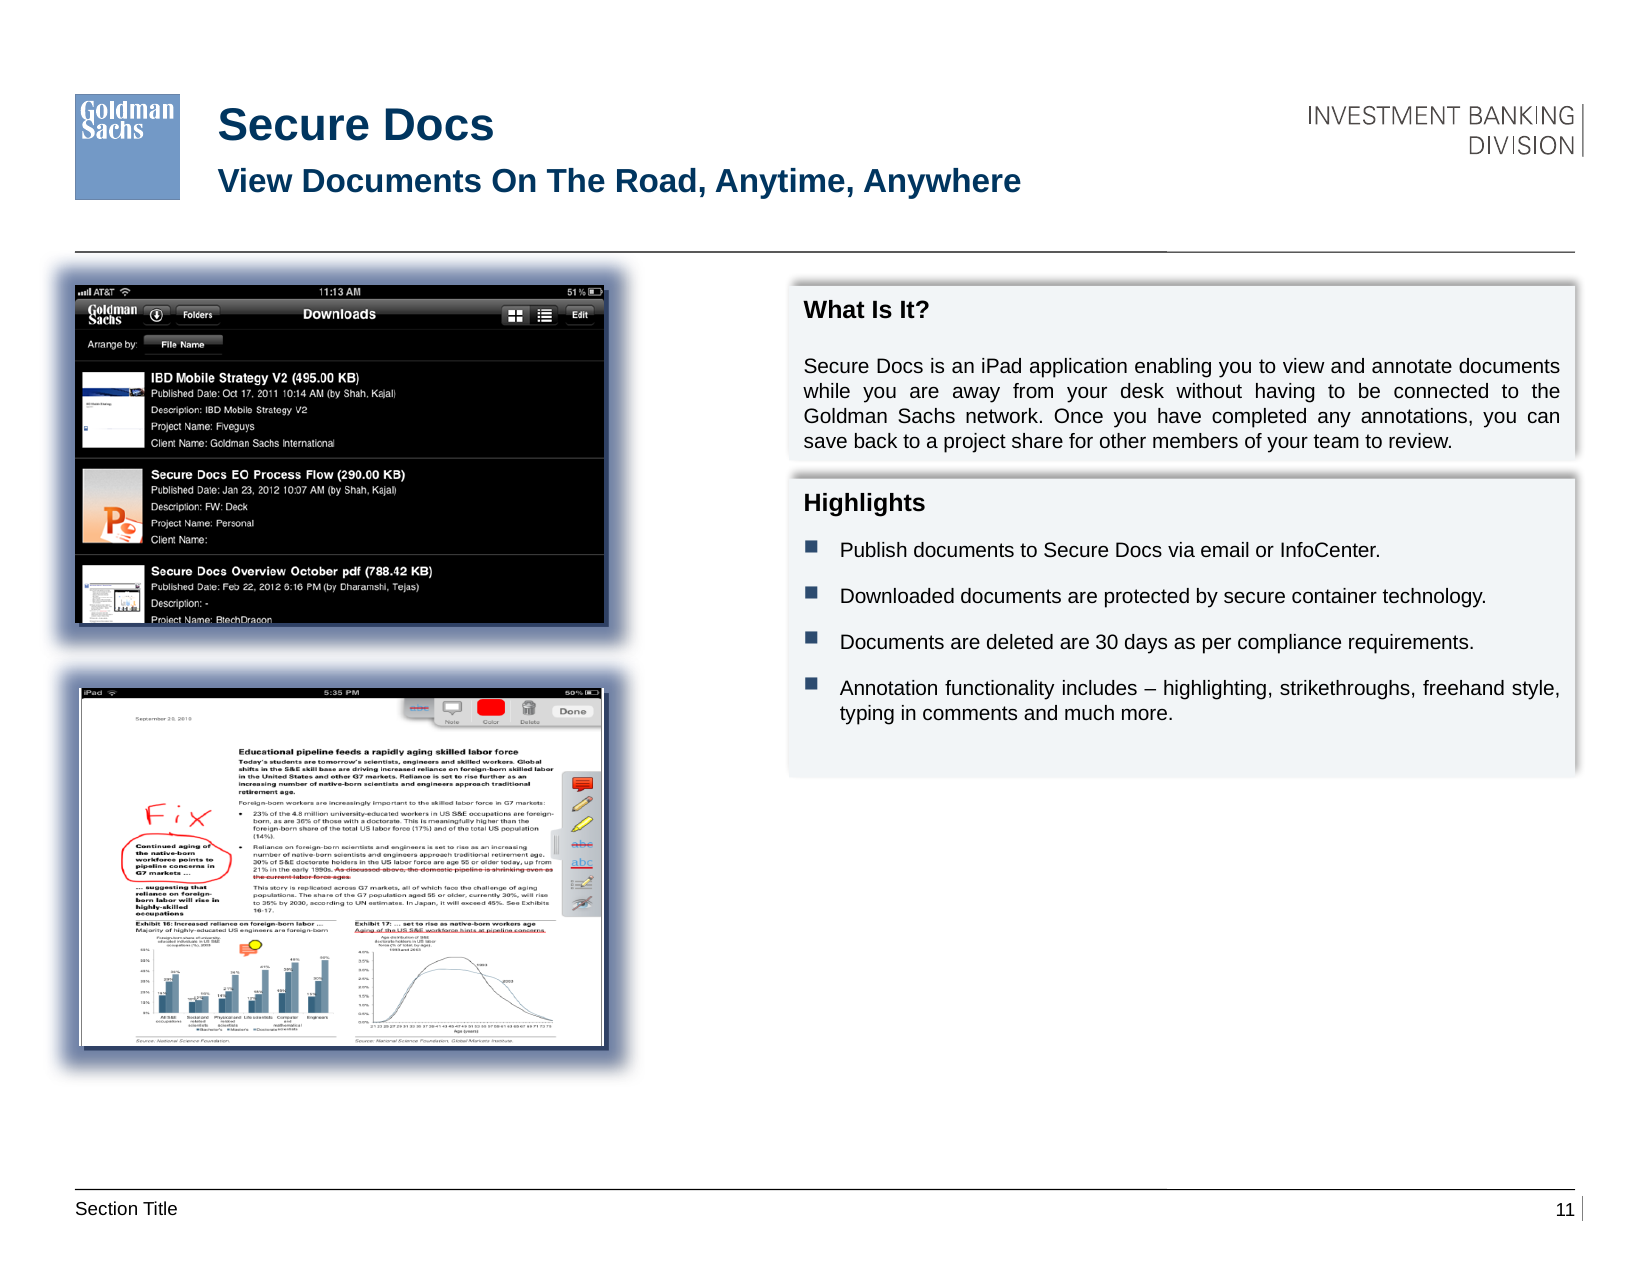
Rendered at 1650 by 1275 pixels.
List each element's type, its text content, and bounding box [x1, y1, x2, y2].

title Secure Docs [217, 94, 1289, 151]
list View Documents On The Road, Anytime, Anywhere [217, 151, 1576, 208]
text_box What Is It? Secure Docs is an iPad application enabling you to view and annotate documents while you are away from your desk without having to be connected to the Goldman Sachs network. Once you have completed any annotations, you can save back to a project share for other members of your team to review. [789, 285, 1576, 461]
picture [74, 285, 604, 624]
list Section Title [75, 1189, 1276, 1221]
text_box Highlights Publish documents to Secure Docs via email or InfoCenter. Downloaded documents are protected by secure container technology. Documents are deleted are 30 days as per compliance requirements. Annotation functionality includes – highlighting, strikethroughs, freehand style, typing in comments and much more. [789, 478, 1576, 778]
picture [79, 688, 604, 1046]
